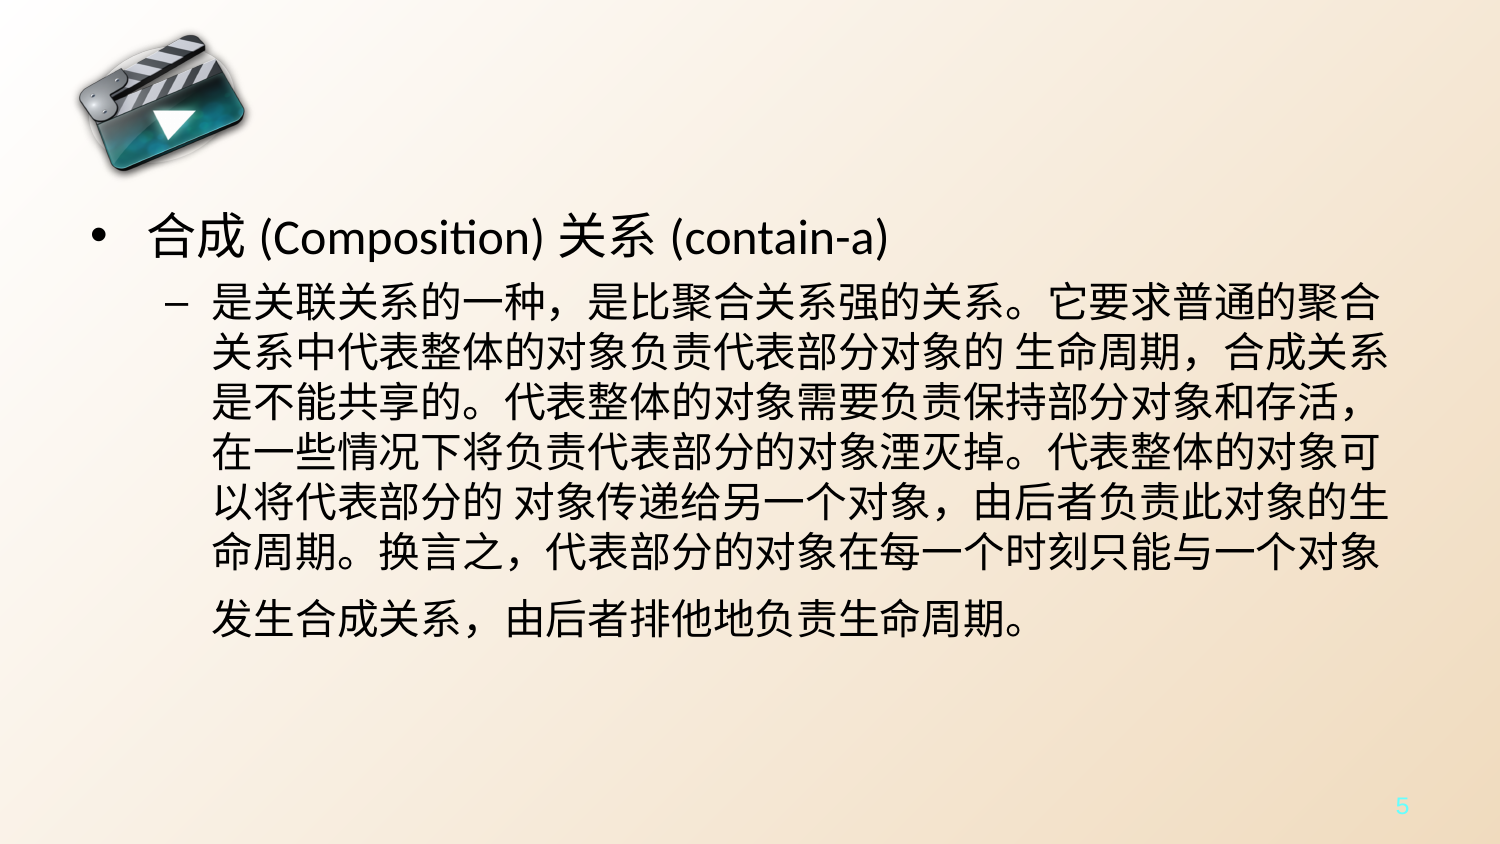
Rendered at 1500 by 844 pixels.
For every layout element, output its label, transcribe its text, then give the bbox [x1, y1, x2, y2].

picture [60, 16, 263, 193]
slide_number 5 [1074, 782, 1425, 827]
list 合成(Composition)关系(contain-a) 是关联关系的一种，是比聚合关系强的关系。它要求普通的聚合关系中代表整体的对象负责代表部分对象的 生命周期，合成关系是不能共享的。代表整体的对象需要负责保持部分对象和存活，在一些情况下将负责代表部分的对象湮灭掉。代表整体的对象可以将代表部分的 对象传递给另一个对象，由后者负责此对象的生命周期。换言之，代表部分的对象在每一个时刻只能与一个对象发生合成关系，由后者排他地负责生命周期。 [75, 196, 1425, 754]
